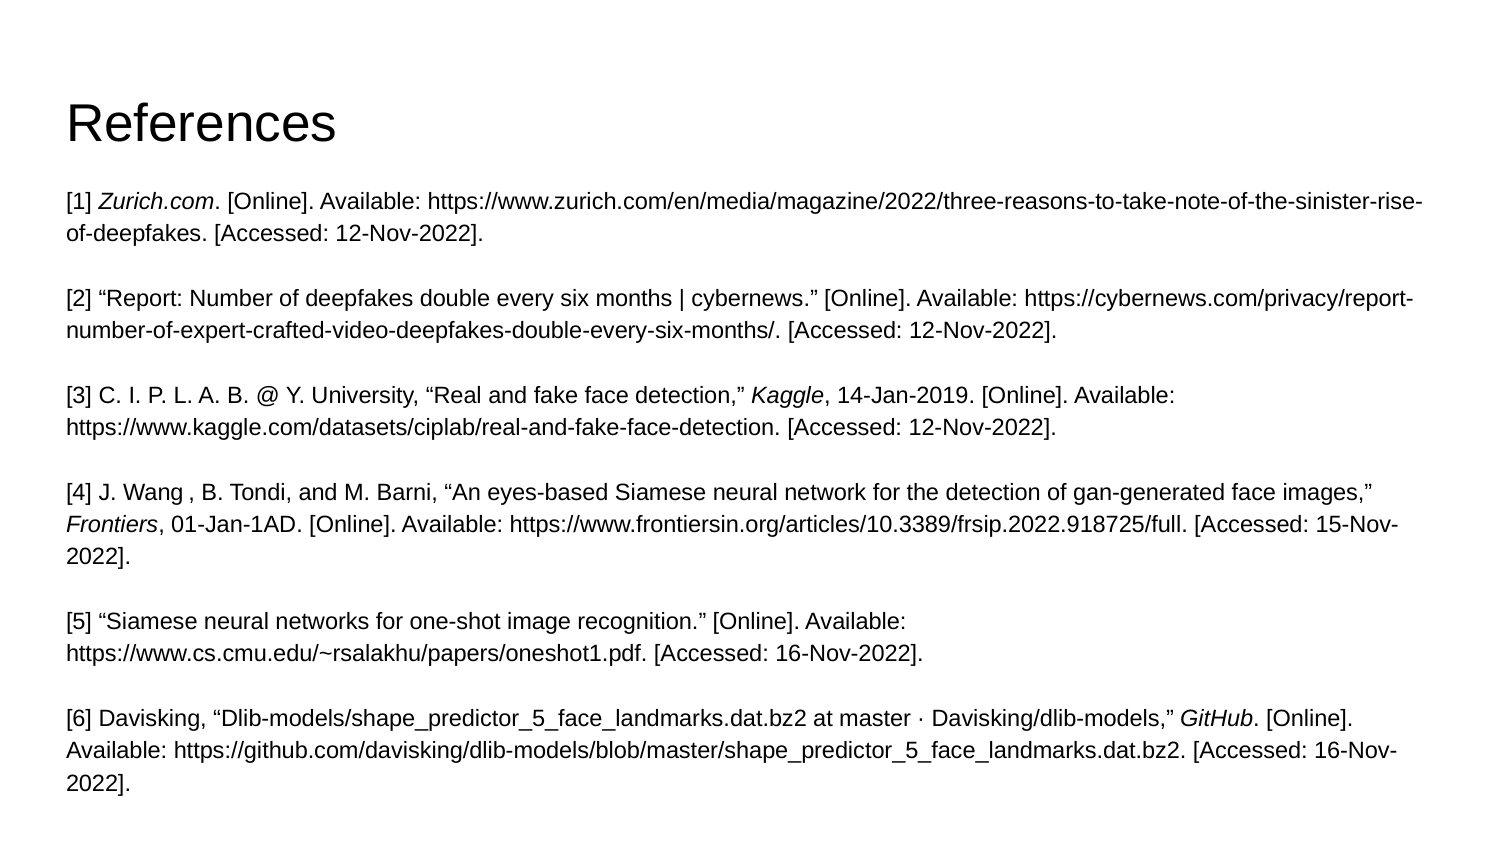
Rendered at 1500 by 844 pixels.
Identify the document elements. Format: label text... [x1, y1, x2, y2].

list [1] Zurich.com. [Online]. Available: https://www.zurich.com/en/media/magazine/2022/three-reasons-to-take-note-of-the-sinister-rise-of-deepfakes. [Accessed: 12-Nov-2022]. [2] “Report: Number of deepfakes double every six months | cybernews.” [Online]. Available: https://cybernews.com/privacy/report-number-of-expert-crafted-video-deepfakes-double-every-six-months/. [Accessed: 12-Nov-2022]. [3] C. I. P. L. A. B. @ Y. University, “Real and fake face detection,” Kaggle, 14-Jan-2019. [Online]. Available: https://www.kaggle.com/datasets/ciplab/real-and-fake-face-detection. [Accessed: 12-Nov-2022]. [4] J. Wang , B. Tondi, and M. Barni, “An eyes-based Siamese neural network for the detection of gan-generated face images,” Frontiers, 01-Jan-1AD. [Online]. Available: https://www.frontiersin.org/articles/10.3389/frsip.2022.918725/full. [Accessed: 15-Nov-2022]. [5] “Siamese neural networks for one-shot image recognition.” [Online]. Available: https://www.cs.cmu.edu/~rsalakhu/papers/oneshot1.pdf. [Accessed: 16-Nov-2022]. [6] Davisking, “Dlib-models/shape_predictor_5_face_landmarks.dat.bz2 at master · Davisking/dlib-models,” GitHub. [Online]. Available: https://github.com/davisking/dlib-models/blob/master/shape_predictor_5_face_landmarks.dat.bz2. [Accessed: 16-Nov-2022]. [51, 166, 1449, 828]
title References [51, 72, 1449, 166]
